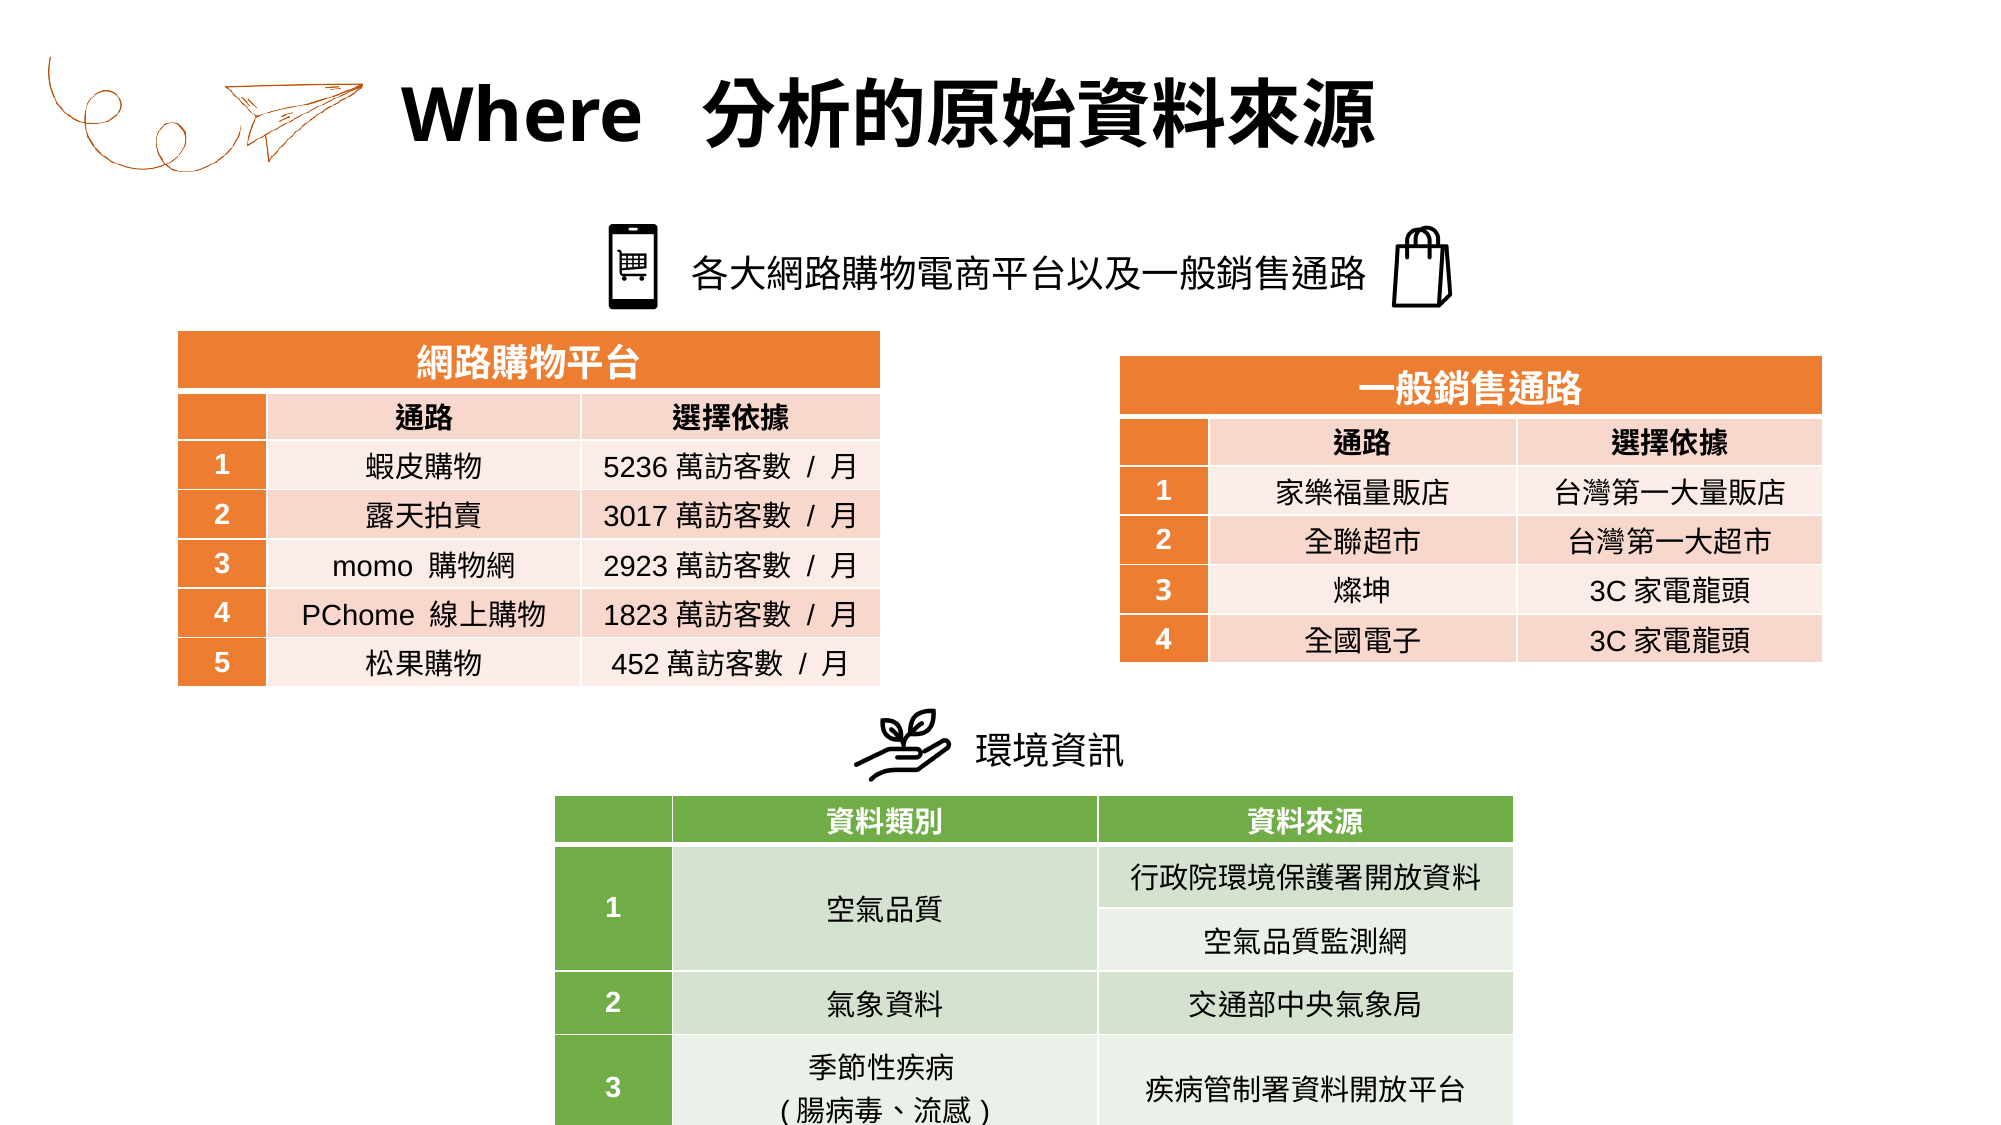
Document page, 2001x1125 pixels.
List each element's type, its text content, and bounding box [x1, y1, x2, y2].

table_cell 季節性疾病 (腸病毒、流感) [673, 1035, 1097, 1125]
table_cell 5236萬訪客數 / 月 [582, 441, 880, 489]
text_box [852, 694, 1148, 795]
table_cell momo 購物網 [268, 540, 580, 587]
table_header 網路購物平台 [178, 331, 880, 388]
table_cell 4 [1120, 615, 1208, 662]
table_cell 452萬訪客數 / 月 [582, 638, 880, 686]
table_cell 3 [1120, 565, 1208, 613]
table_cell 1823萬訪客數 / 月 [582, 589, 880, 637]
table_cell 選擇依據 [1518, 419, 1822, 465]
table_cell 1 [178, 441, 266, 489]
table_cell 1 [1120, 467, 1208, 514]
table_cell 空氣品質 [673, 847, 1097, 970]
table_cell 選擇依據 [582, 394, 880, 439]
table_cell 2 [555, 972, 672, 1034]
table_header 資料類別 [673, 796, 1097, 842]
table_header 一般銷售通路 [1120, 356, 1822, 414]
table_cell 通路 [1210, 419, 1516, 465]
table_cell 露天拍賣 [268, 490, 580, 538]
table_header [555, 796, 672, 842]
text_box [588, 222, 1467, 311]
table_cell 松果購物 [268, 638, 580, 686]
table_cell 2 [178, 490, 266, 538]
table_cell 2 [1120, 516, 1208, 564]
table_cell 通路 [268, 394, 580, 439]
table_cell 3C家電龍頭 [1518, 565, 1822, 613]
table_cell 2923萬訪客數 / 月 [582, 540, 880, 587]
table_cell 3017萬訪客數 / 月 [582, 490, 880, 538]
table_cell 台灣第一大超市 [1518, 516, 1822, 564]
table_cell 全聯超市 [1210, 516, 1516, 564]
table_cell 空氣品質監測網 [1099, 909, 1513, 970]
table_cell PChome 線上購物 [268, 589, 580, 637]
table_cell 3C家電龍頭 [1518, 615, 1822, 662]
table_cell [178, 394, 266, 439]
table_cell 台灣第一大量販店 [1518, 467, 1822, 514]
table_cell 3 [178, 540, 266, 587]
table_cell 4 [178, 589, 266, 637]
table_cell 疾病管制署資料開放平台 [1099, 1035, 1513, 1125]
table_cell 3 [555, 1035, 672, 1125]
table_cell 蝦皮購物 [268, 441, 580, 489]
table_header 資料來源 [1099, 796, 1513, 842]
table_cell 交通部中央氣象局 [1099, 972, 1513, 1034]
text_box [48, 56, 1393, 172]
table_cell 行政院環境保護署開放資料 [1099, 847, 1513, 907]
table_cell 全國電子 [1210, 615, 1516, 662]
table_cell 1 [555, 847, 672, 970]
table_cell 燦坤 [1210, 565, 1516, 613]
table_cell 家樂福量販店 [1210, 467, 1516, 514]
table_cell 氣象資料 [673, 972, 1097, 1034]
table_cell [1120, 419, 1208, 465]
table_cell 5 [178, 638, 266, 686]
